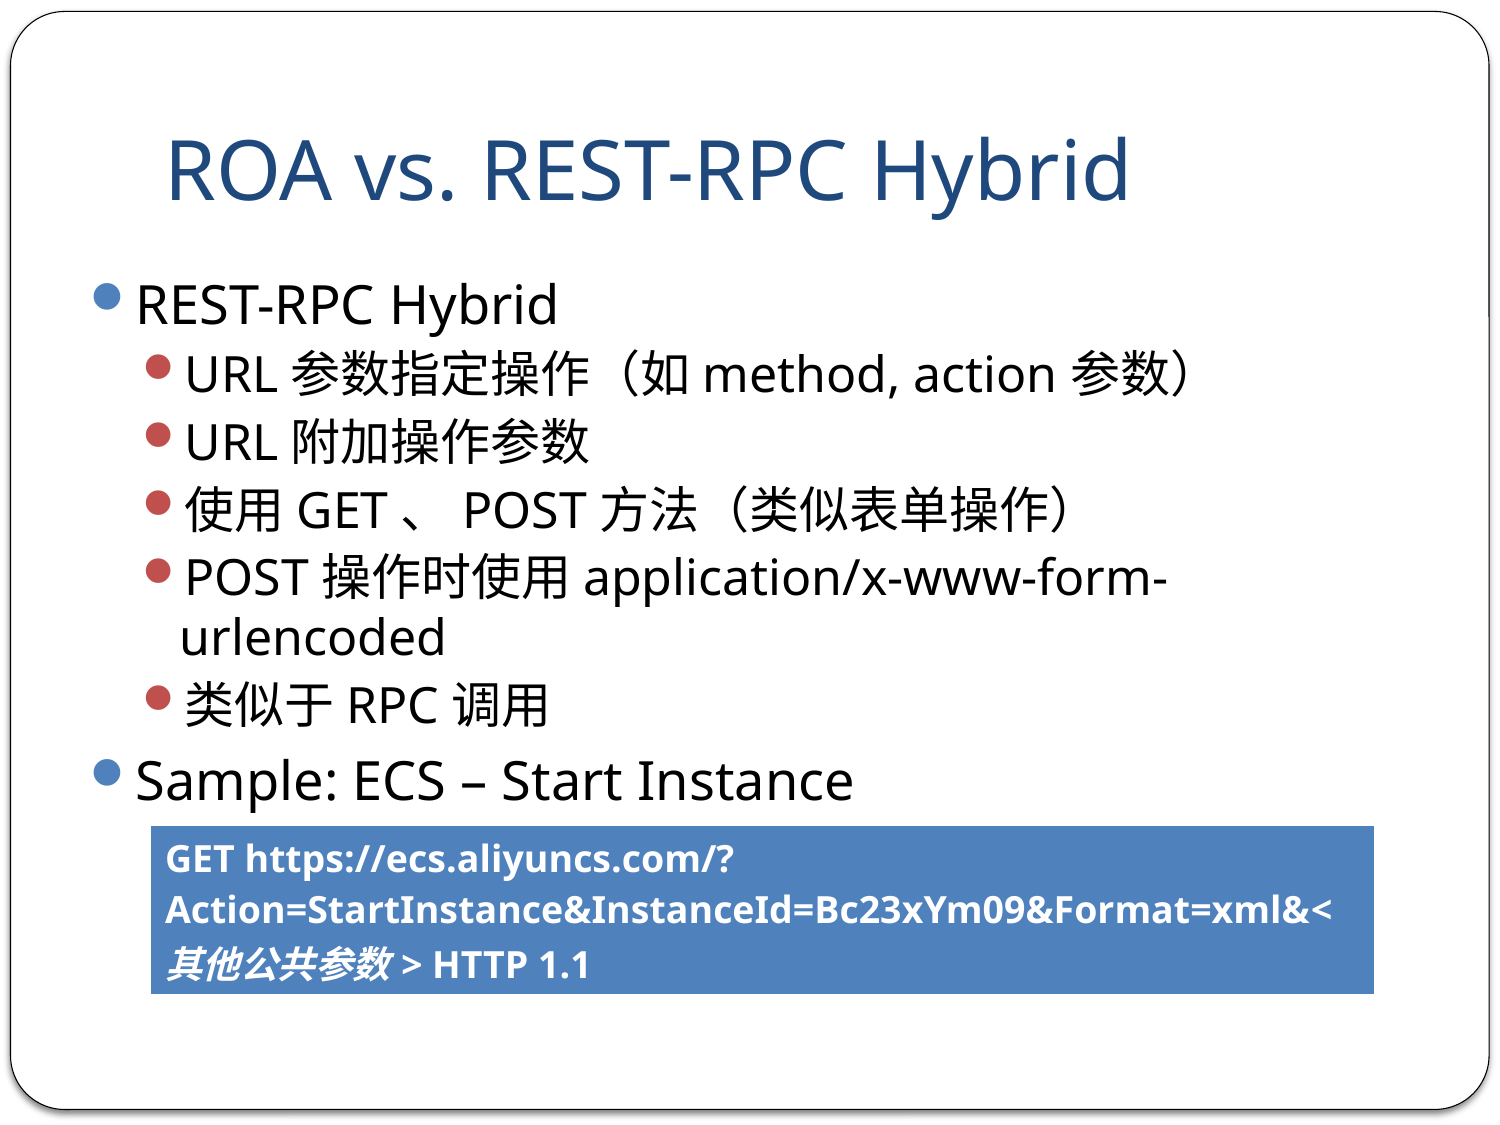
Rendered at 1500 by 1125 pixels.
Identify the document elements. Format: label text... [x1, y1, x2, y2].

title ROA vs. REST-RPC Hybrid [150, 45, 1425, 233]
table_header GET https://ecs.aliyuncs.com/?Action=StartInstance&InstanceId=Bc23xYm09&Format=xml&<其他公共参数> HTTP 1.1 [151, 826, 1374, 994]
list REST-RPC Hybrid URL参数指定操作（如method, action参数） URL附加操作参数 使用GET、POST方法（类似表单操作） POST操作时使用application/x-www-form-urlencoded 类似于RPC调用 Sample: ECS – Start Instance [75, 262, 1425, 825]
